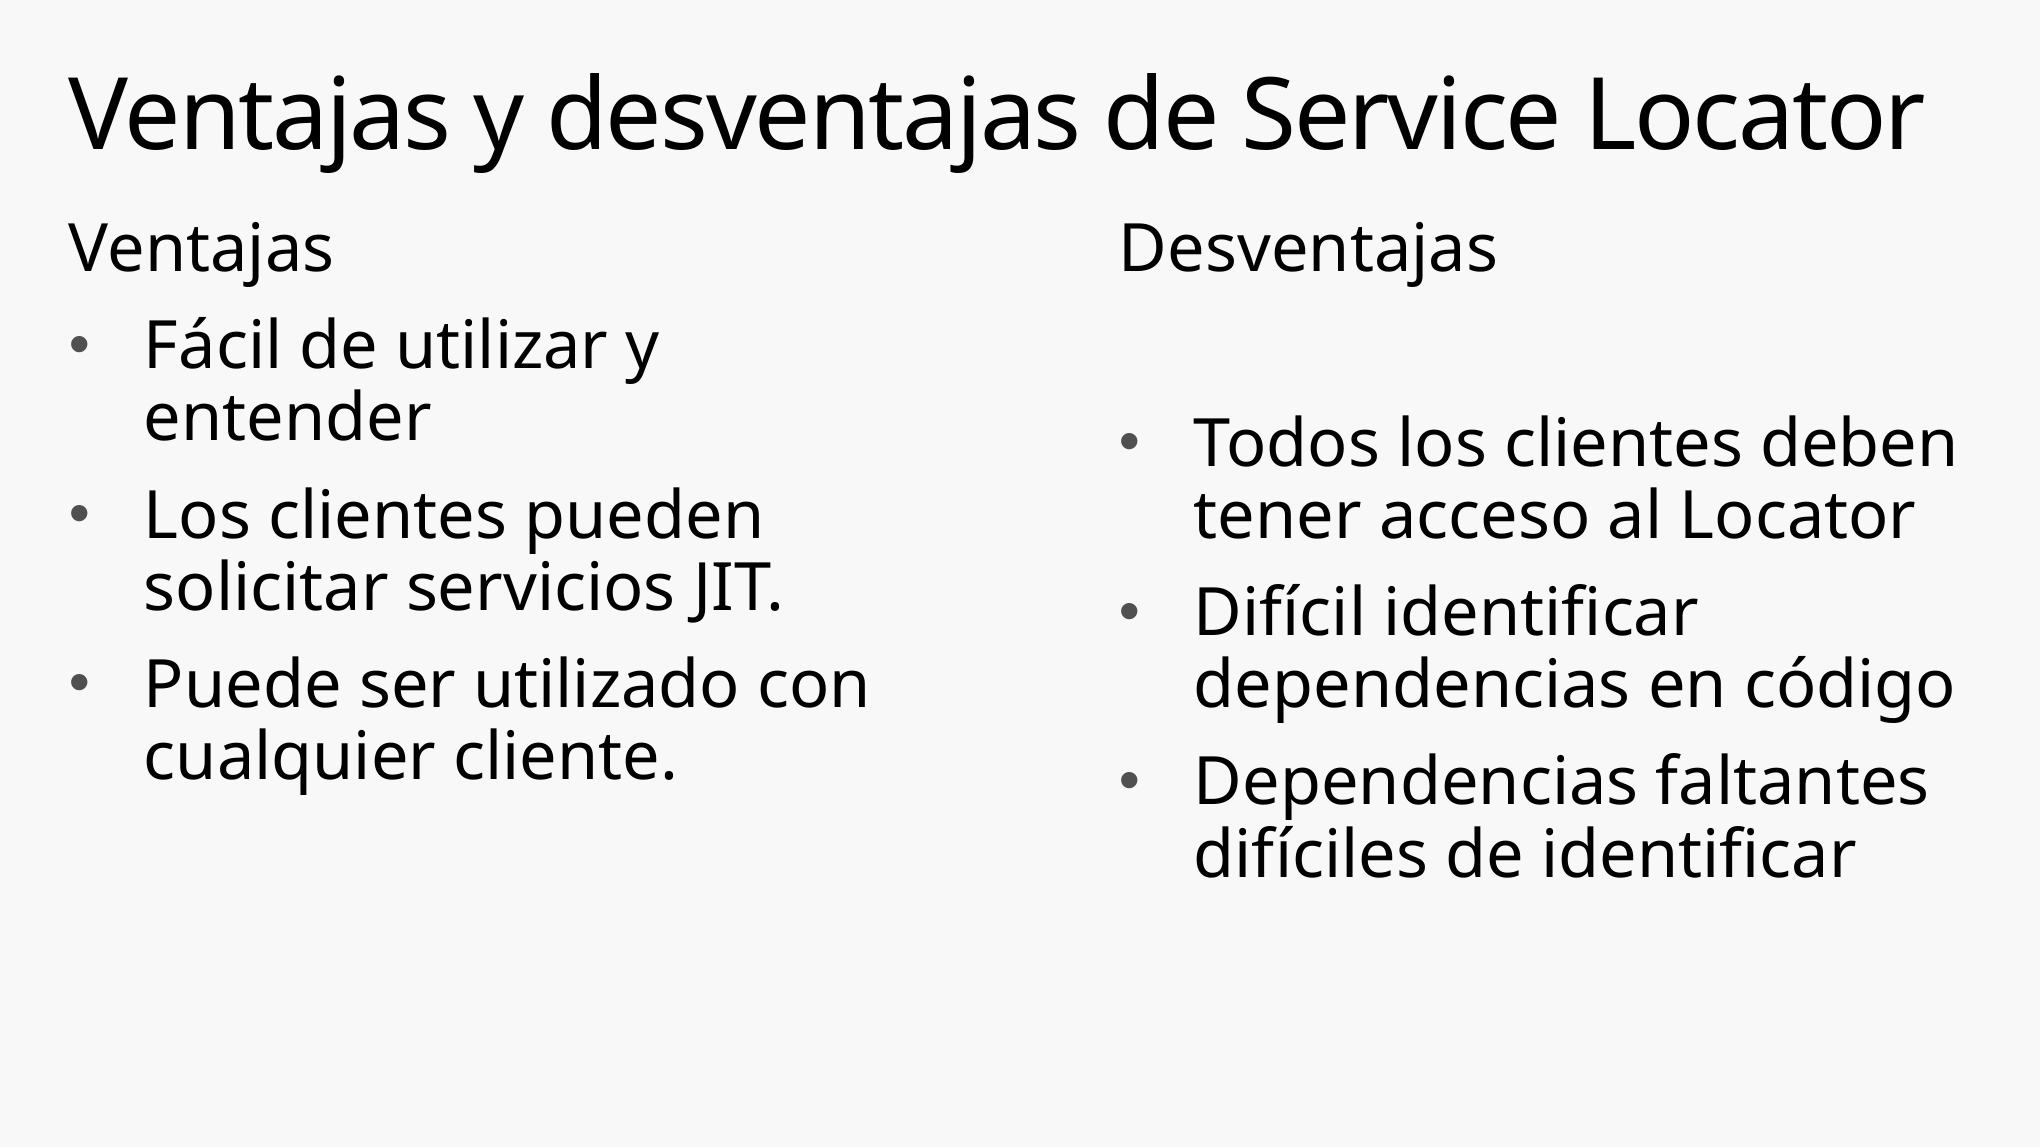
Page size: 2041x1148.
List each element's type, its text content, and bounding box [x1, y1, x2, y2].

list Ventajas Fácil de utilizar y entender Los clientes pueden solicitar servicios JIT. Puede ser utilizado con cualquier cliente. [45, 198, 946, 742]
title Ventajas y desventajas de Service Locator [45, 48, 1996, 199]
list Desventajas Todos los clientes deben tener acceso al Locator Difícil identificar dependencias en código Dependencias faltantes difíciles de identificar [1095, 198, 1996, 912]
